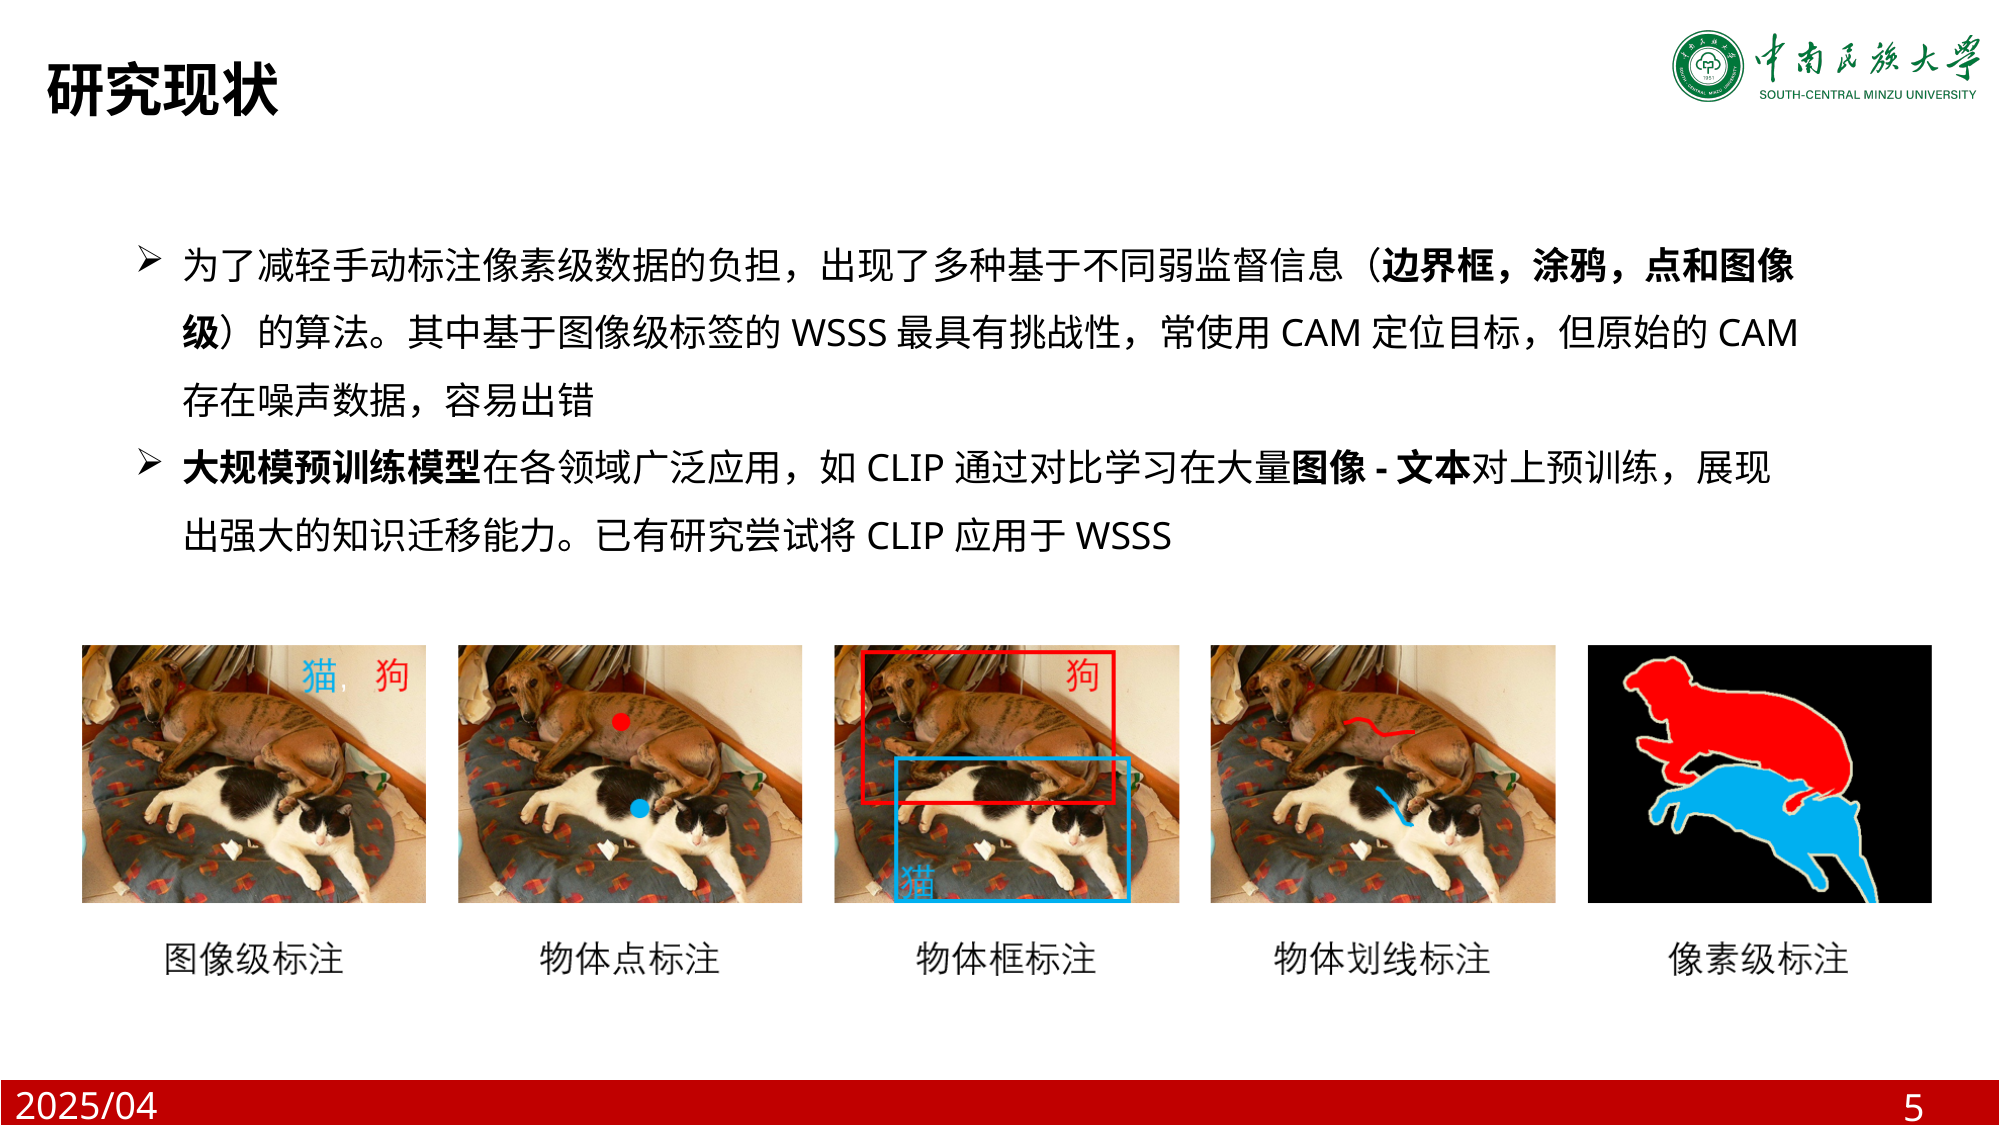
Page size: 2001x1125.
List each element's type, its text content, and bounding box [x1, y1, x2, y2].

text_box 1 [1869, 1074, 1931, 1078]
text_box 为了减轻手动标注像素级数据的负担，出现了多种基于不同弱监督信息（边界框，涂鸦，点和图像级）的算法。其中基于图像级标签的WSSS最具有挑战性，常使用CAM定位目标，但原始的CAM存在噪声数据，容易出错 大规模预训练模型在各领域广泛应用，如CLIP通过对比学习在大量图像-文本对上预训练，展现出强大的知识迁移能力。已有研究尝试将CLIP应用于WSSS [120, 211, 1820, 564]
text_box [1950, 1078, 2000, 1125]
text_box [280, 1078, 1888, 1125]
text_box 5 [1888, 1076, 1950, 1125]
text_box 研究现状 [31, 46, 396, 131]
text_box 2025/04 [0, 1074, 280, 1125]
text_box 2025/XX/XX [280, 1074, 349, 1078]
picture [1667, 17, 1983, 118]
picture [72, 634, 1951, 989]
